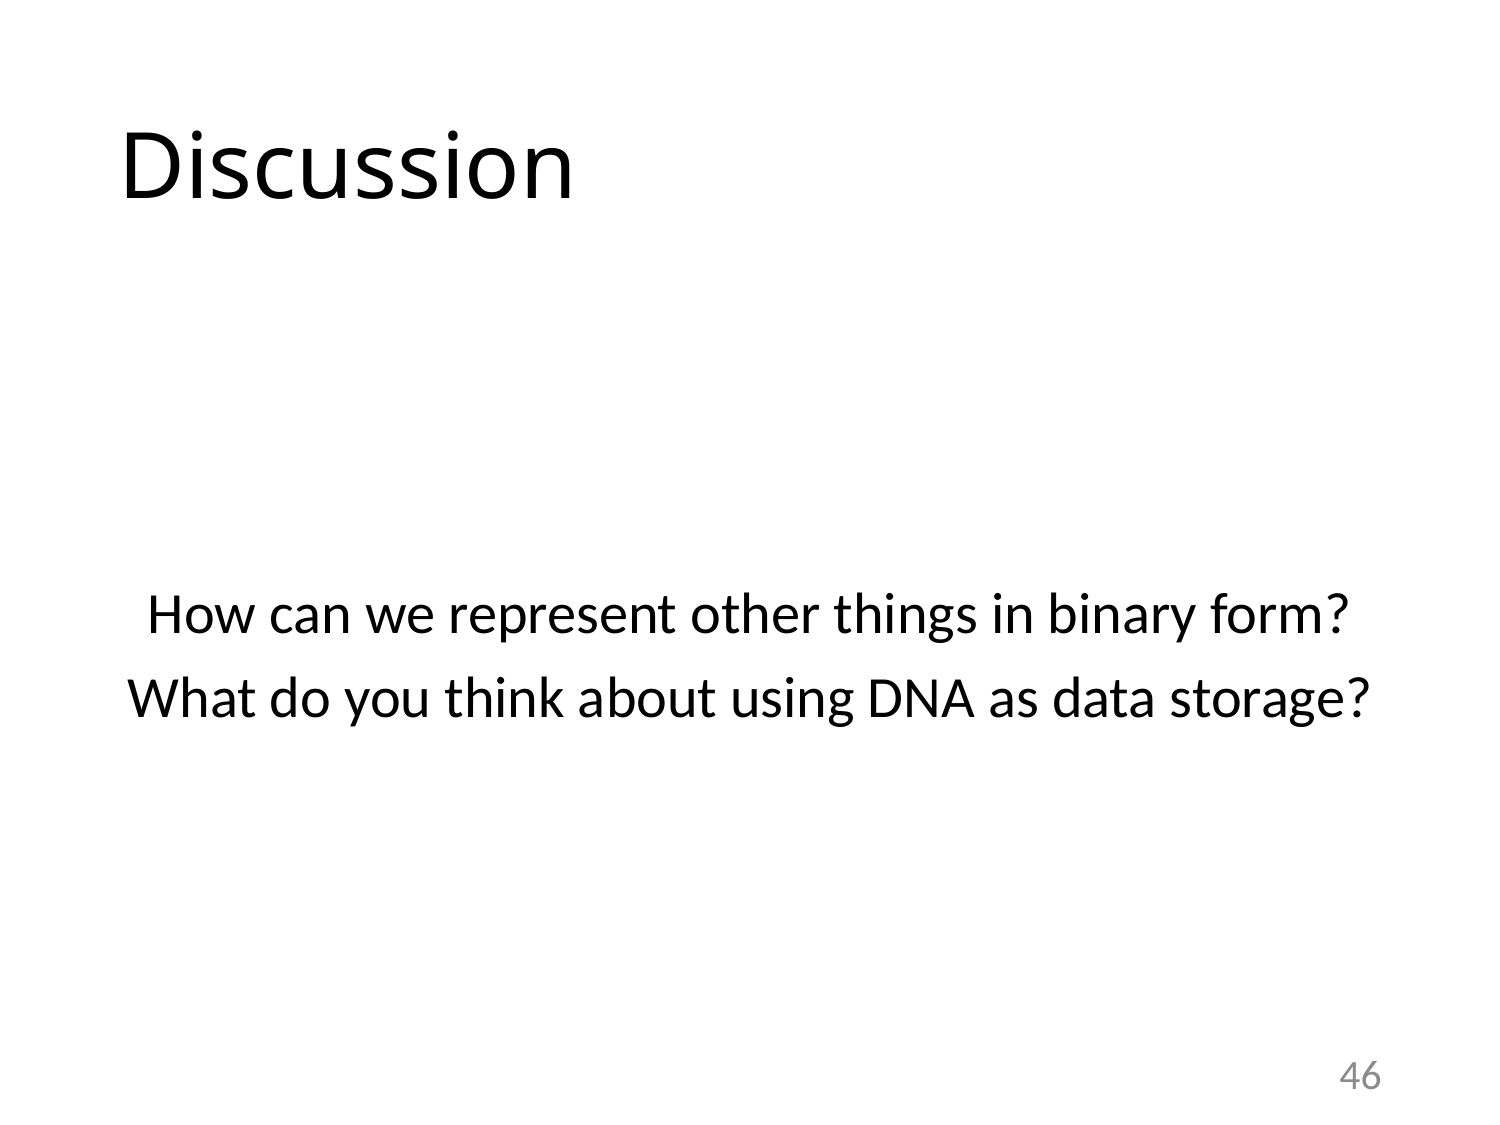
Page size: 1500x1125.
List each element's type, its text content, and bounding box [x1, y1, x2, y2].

title Discussion [103, 59, 1397, 278]
list How can we represent other things in binary form? What do you think about using DNA as data storage? [103, 299, 1397, 1014]
slide_number 46 [1296, 1042, 1397, 1103]
